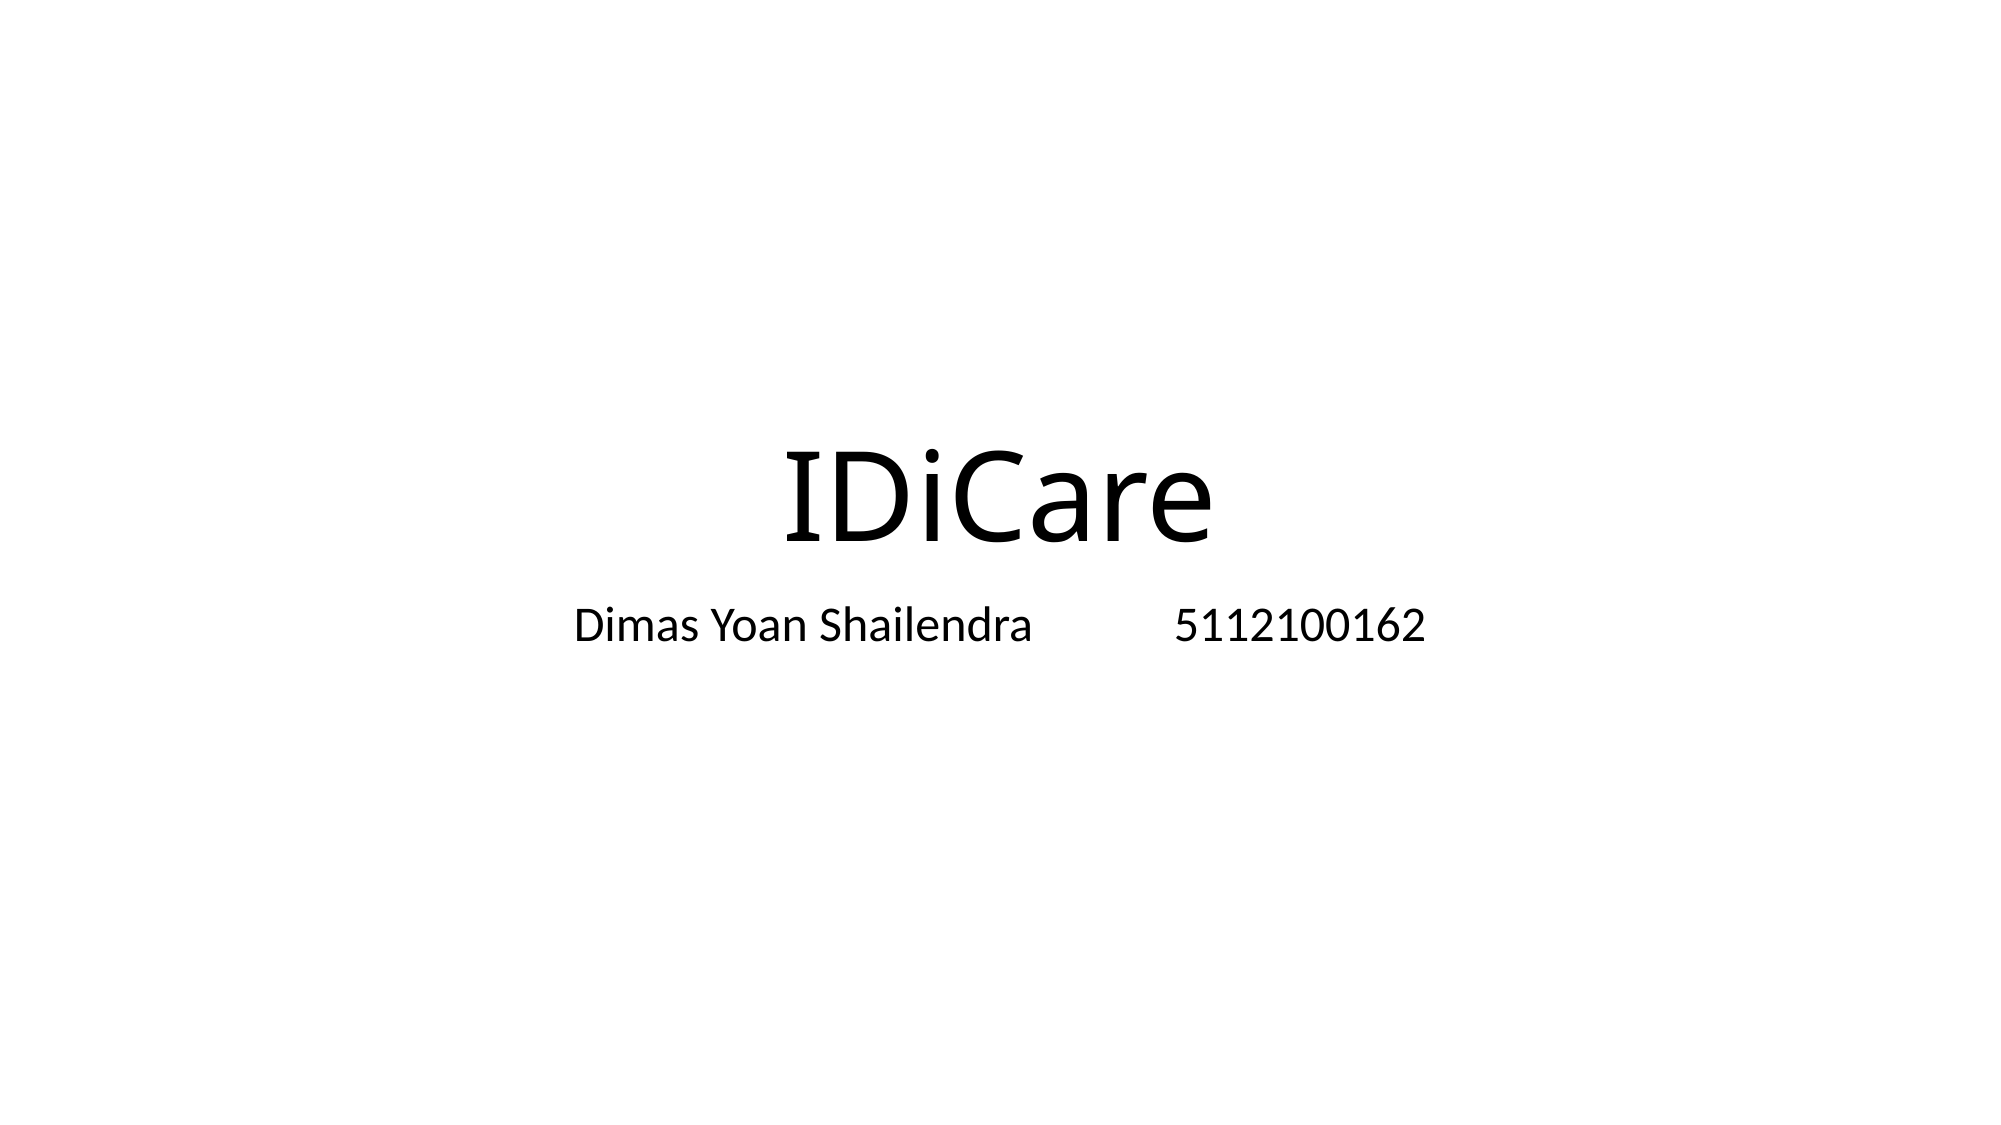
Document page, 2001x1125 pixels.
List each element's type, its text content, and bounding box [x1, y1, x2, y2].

title IDiCare [249, 184, 1750, 576]
subtitle Dimas Yoan Shailendra 5112100162 [249, 590, 1750, 863]
